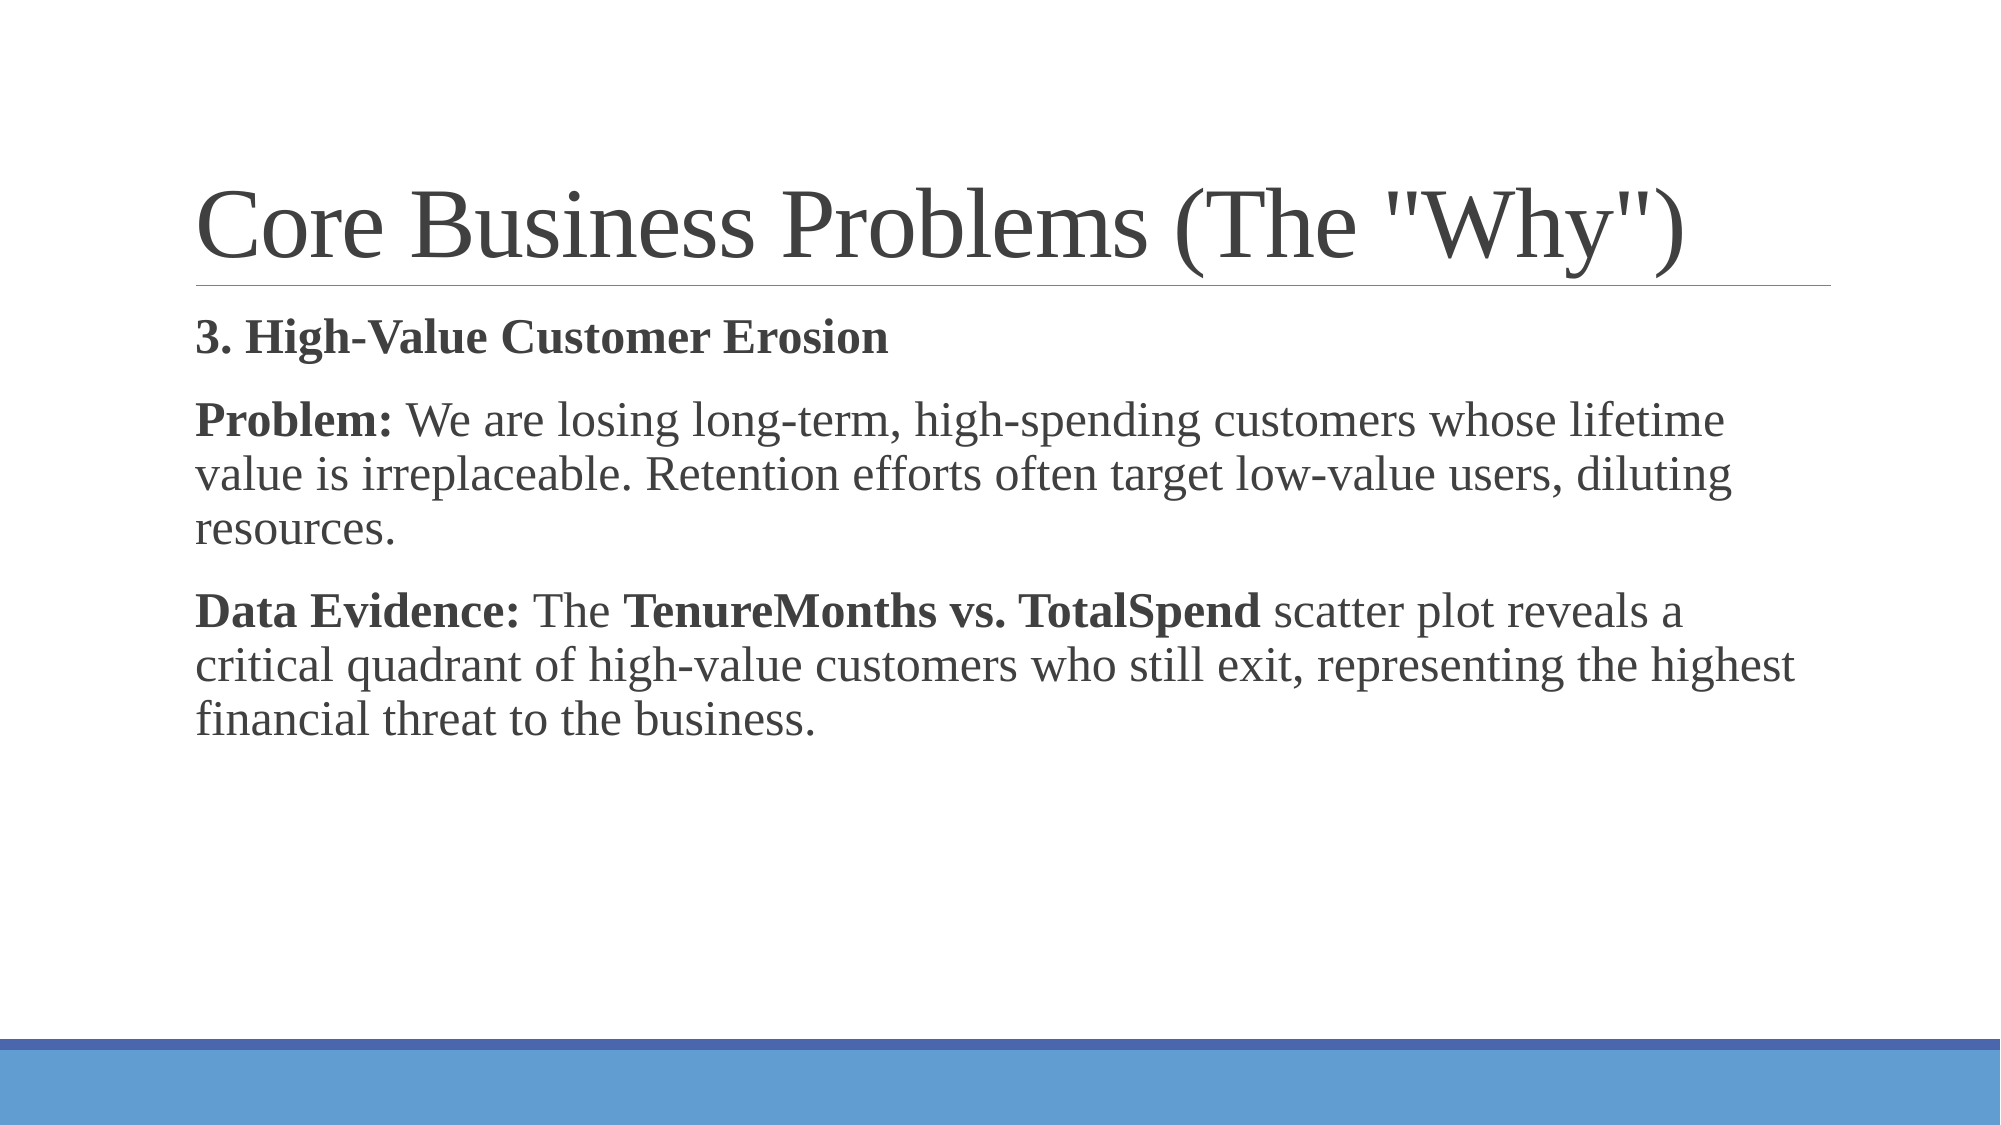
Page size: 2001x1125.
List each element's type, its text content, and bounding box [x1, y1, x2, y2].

title Core Business Problems (The "Why") [180, 47, 1830, 285]
list 3. High-Value Customer Erosion Problem: We are losing long-term, high-spending customers whose lifetime value is irreplaceable. Retention efforts often target low-value users, diluting resources. Data Evidence: The TenureMonths vs. TotalSpend scatter plot reveals a critical quadrant of high-value customers who still exit, representing the highest financial threat to the business. [180, 302, 1830, 963]
